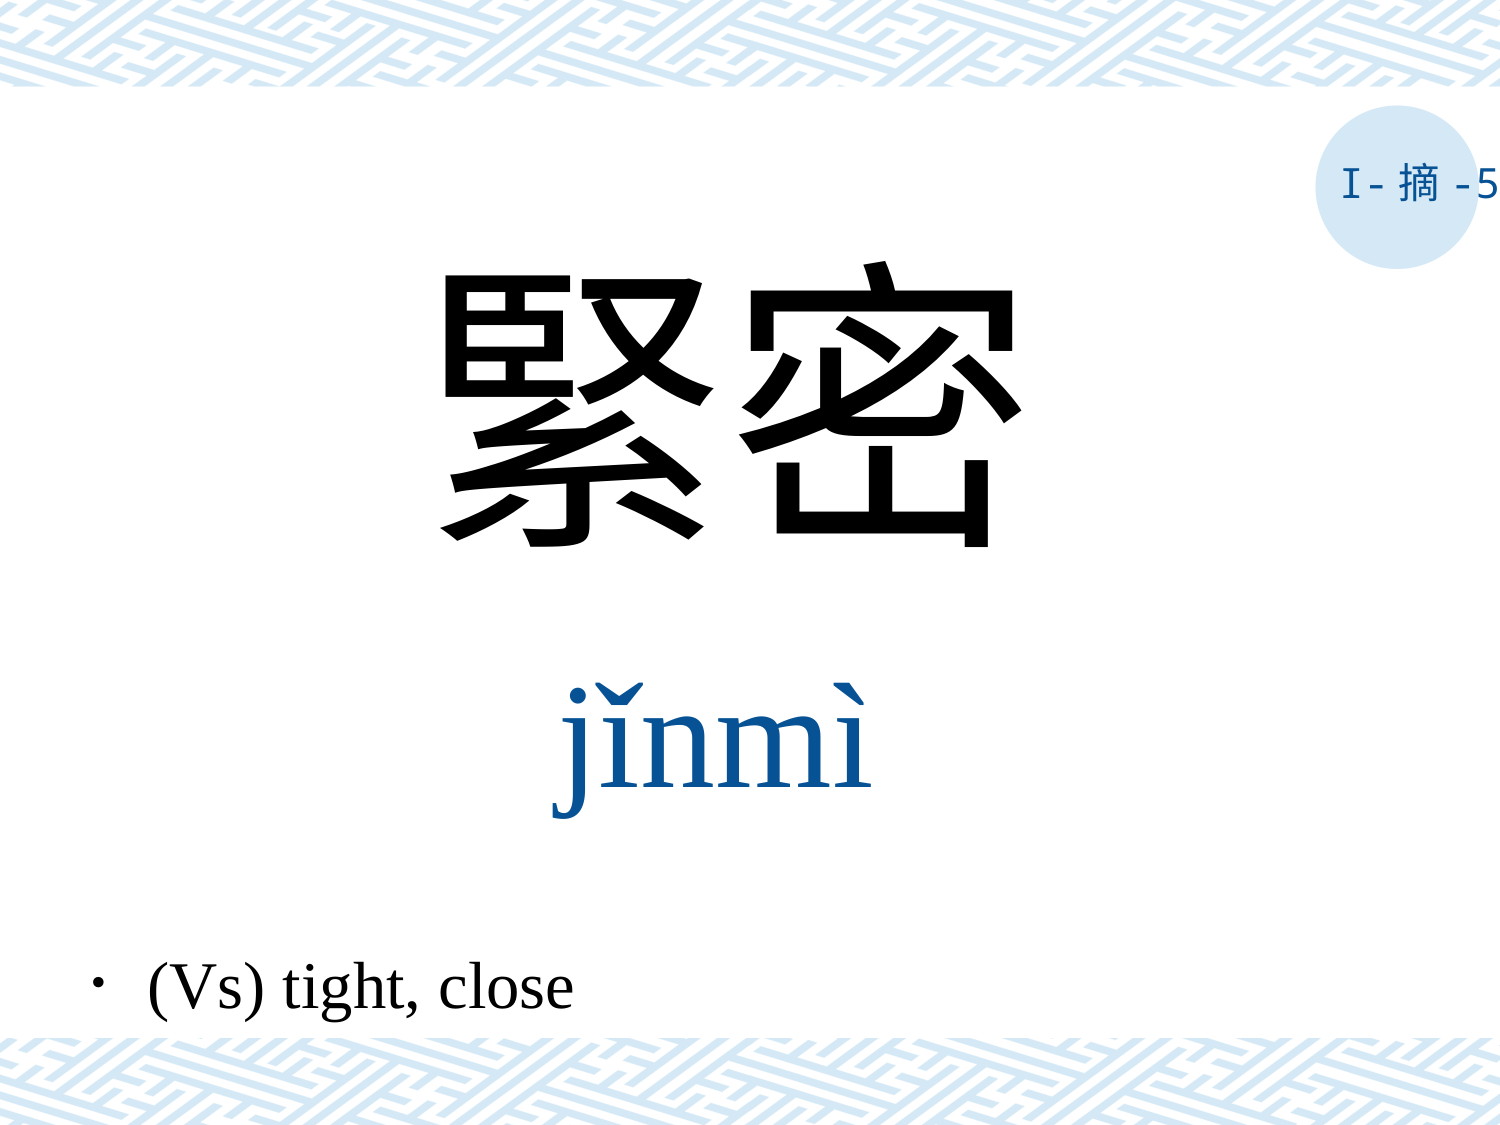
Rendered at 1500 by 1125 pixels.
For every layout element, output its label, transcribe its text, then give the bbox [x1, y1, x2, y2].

text_box 緊密 [404, 208, 1275, 593]
text_box I-摘-5 [1324, 149, 1500, 265]
picture [0, 0, 1500, 1125]
text_box ．(Vs) tight, close [62, 942, 1488, 1023]
text_box jǐnmì [269, 637, 1424, 818]
